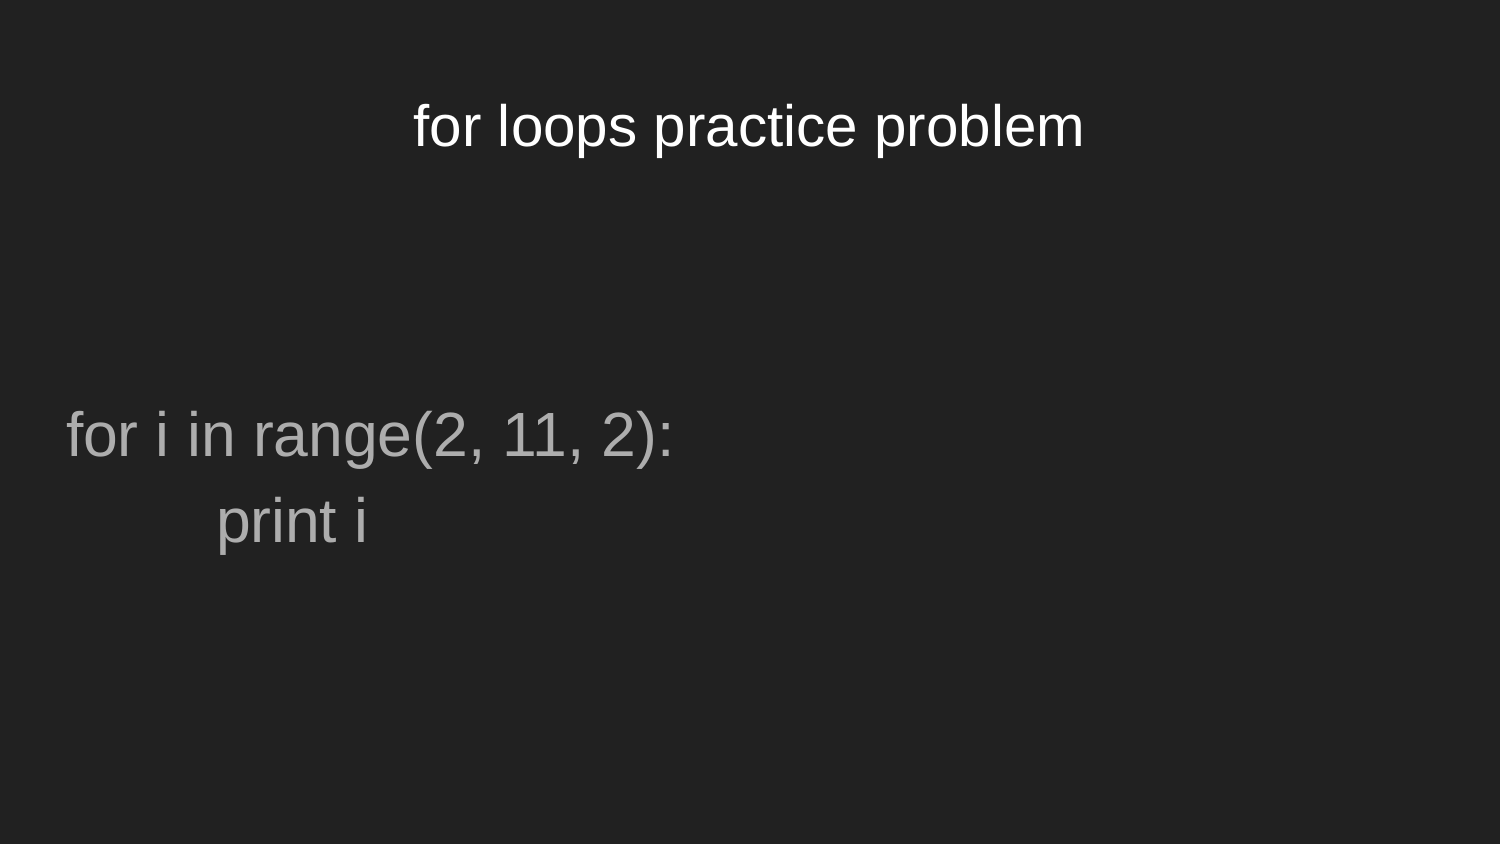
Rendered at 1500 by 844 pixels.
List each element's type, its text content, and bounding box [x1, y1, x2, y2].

title for loops practice problem [51, 72, 1449, 167]
list for i in range(2, 11, 2): print i [51, 189, 1449, 750]
